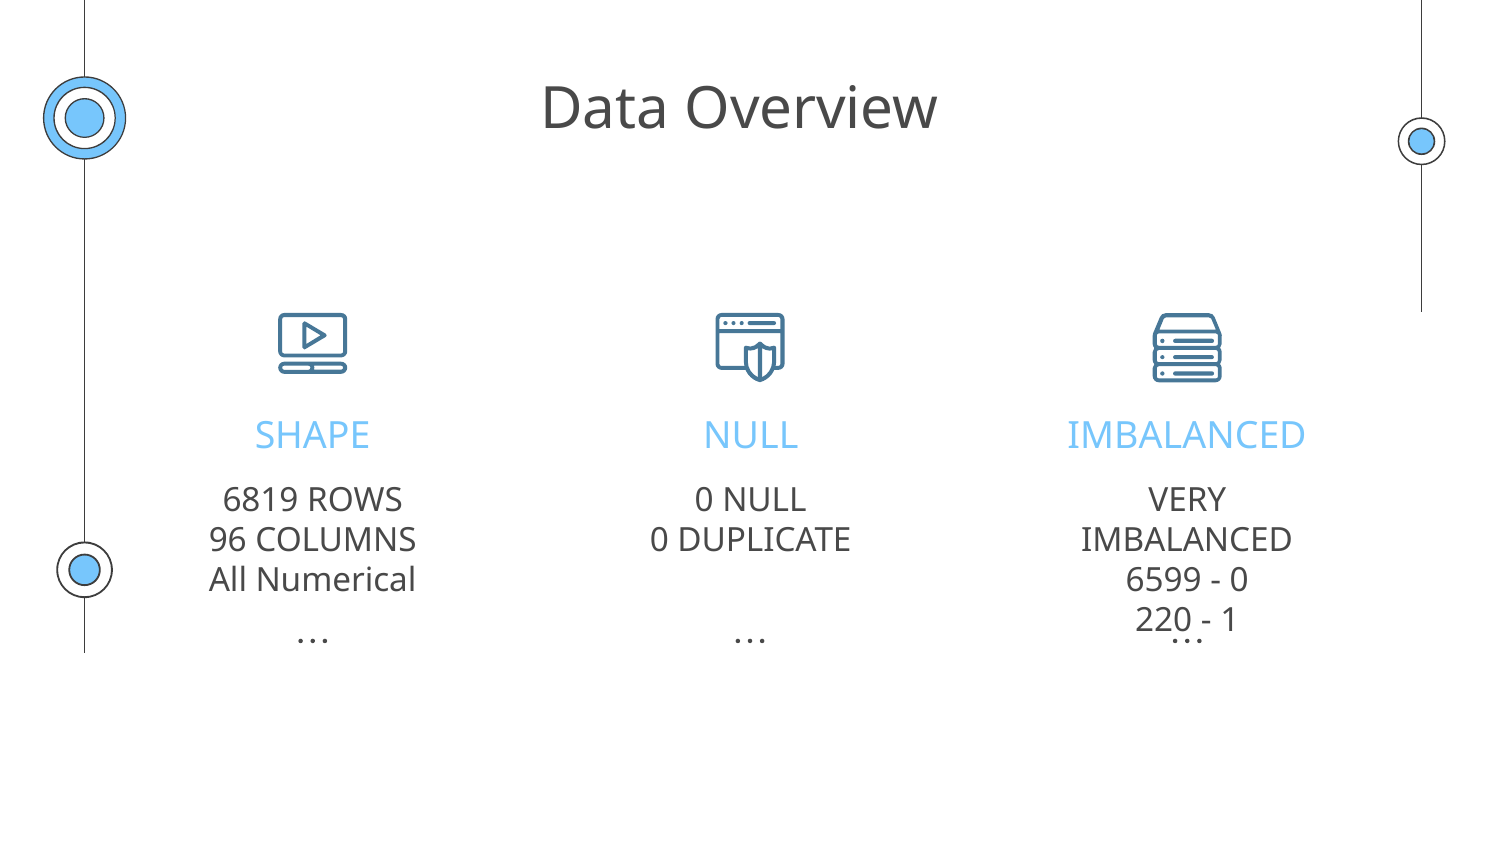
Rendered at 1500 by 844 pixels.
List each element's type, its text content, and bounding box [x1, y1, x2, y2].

subtitle VERY IMBALANCED 6599 - 0 220 - 1 [1042, 463, 1332, 641]
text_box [735, 638, 765, 644]
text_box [277, 312, 348, 375]
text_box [715, 312, 785, 383]
subtitle IMBALANCED [1042, 396, 1332, 450]
subtitle 6819 ROWS 96 COLUMNS All Numerical [168, 463, 458, 641]
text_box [1152, 312, 1223, 383]
subtitle 0 NULL 0 DUPLICATE [606, 463, 896, 641]
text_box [1172, 638, 1202, 644]
subtitle SHAPE [168, 396, 458, 450]
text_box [298, 638, 328, 644]
title Data Overview [281, 55, 1197, 153]
subtitle NULL [606, 396, 896, 450]
